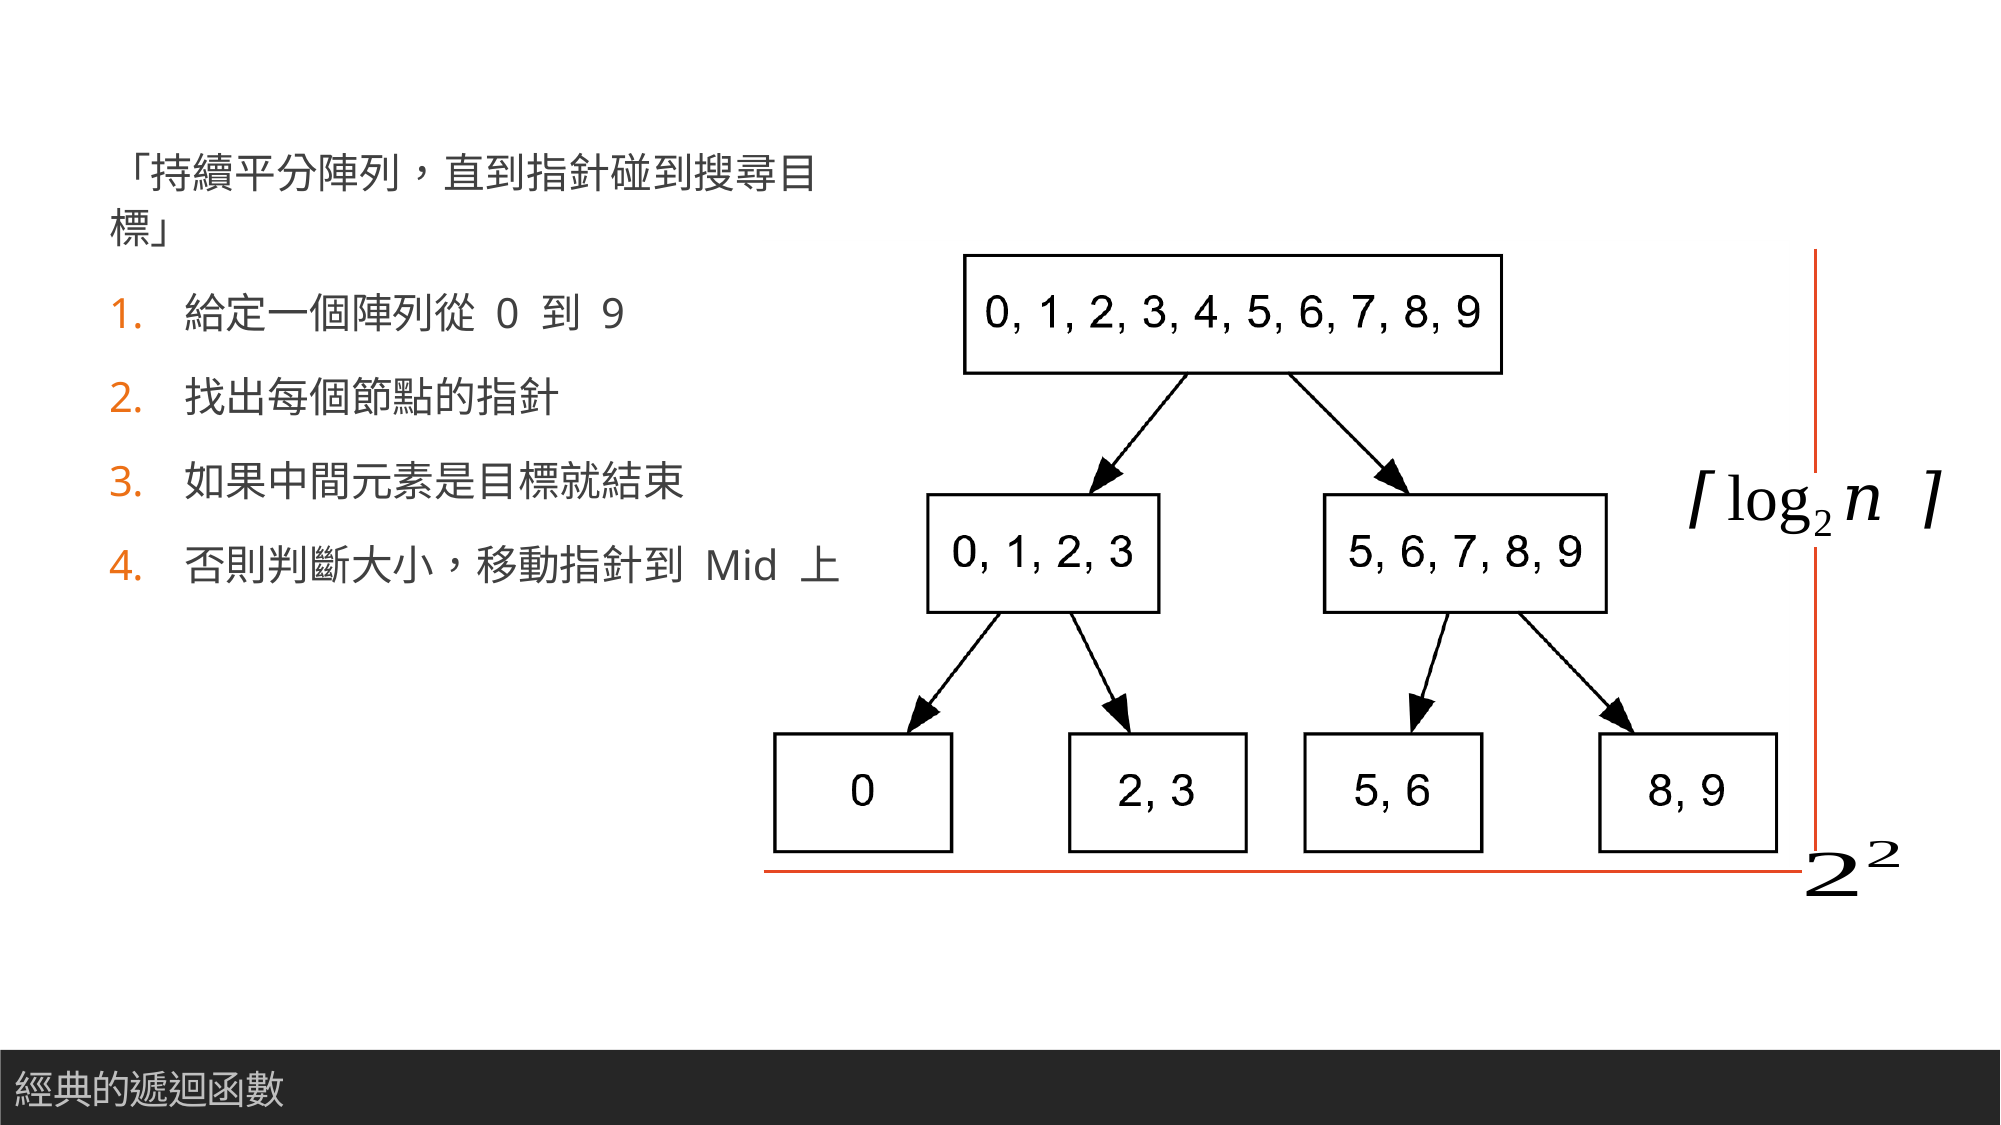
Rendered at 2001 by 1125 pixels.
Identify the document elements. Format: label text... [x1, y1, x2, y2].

text_box 經典的遞迴函數 [0, 1062, 616, 1125]
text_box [1685, 248, 1947, 852]
text_box 「持續平分陣列，直到指針碰到搜尋目標」 給定一個陣列從 0 到 9 找出每個節點的指針 如果中間元素是目標就結束 否則判斷大小，移動指針到 Mid 上 [79, 134, 903, 928]
picture [614, 149, 1972, 976]
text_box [763, 830, 1907, 914]
